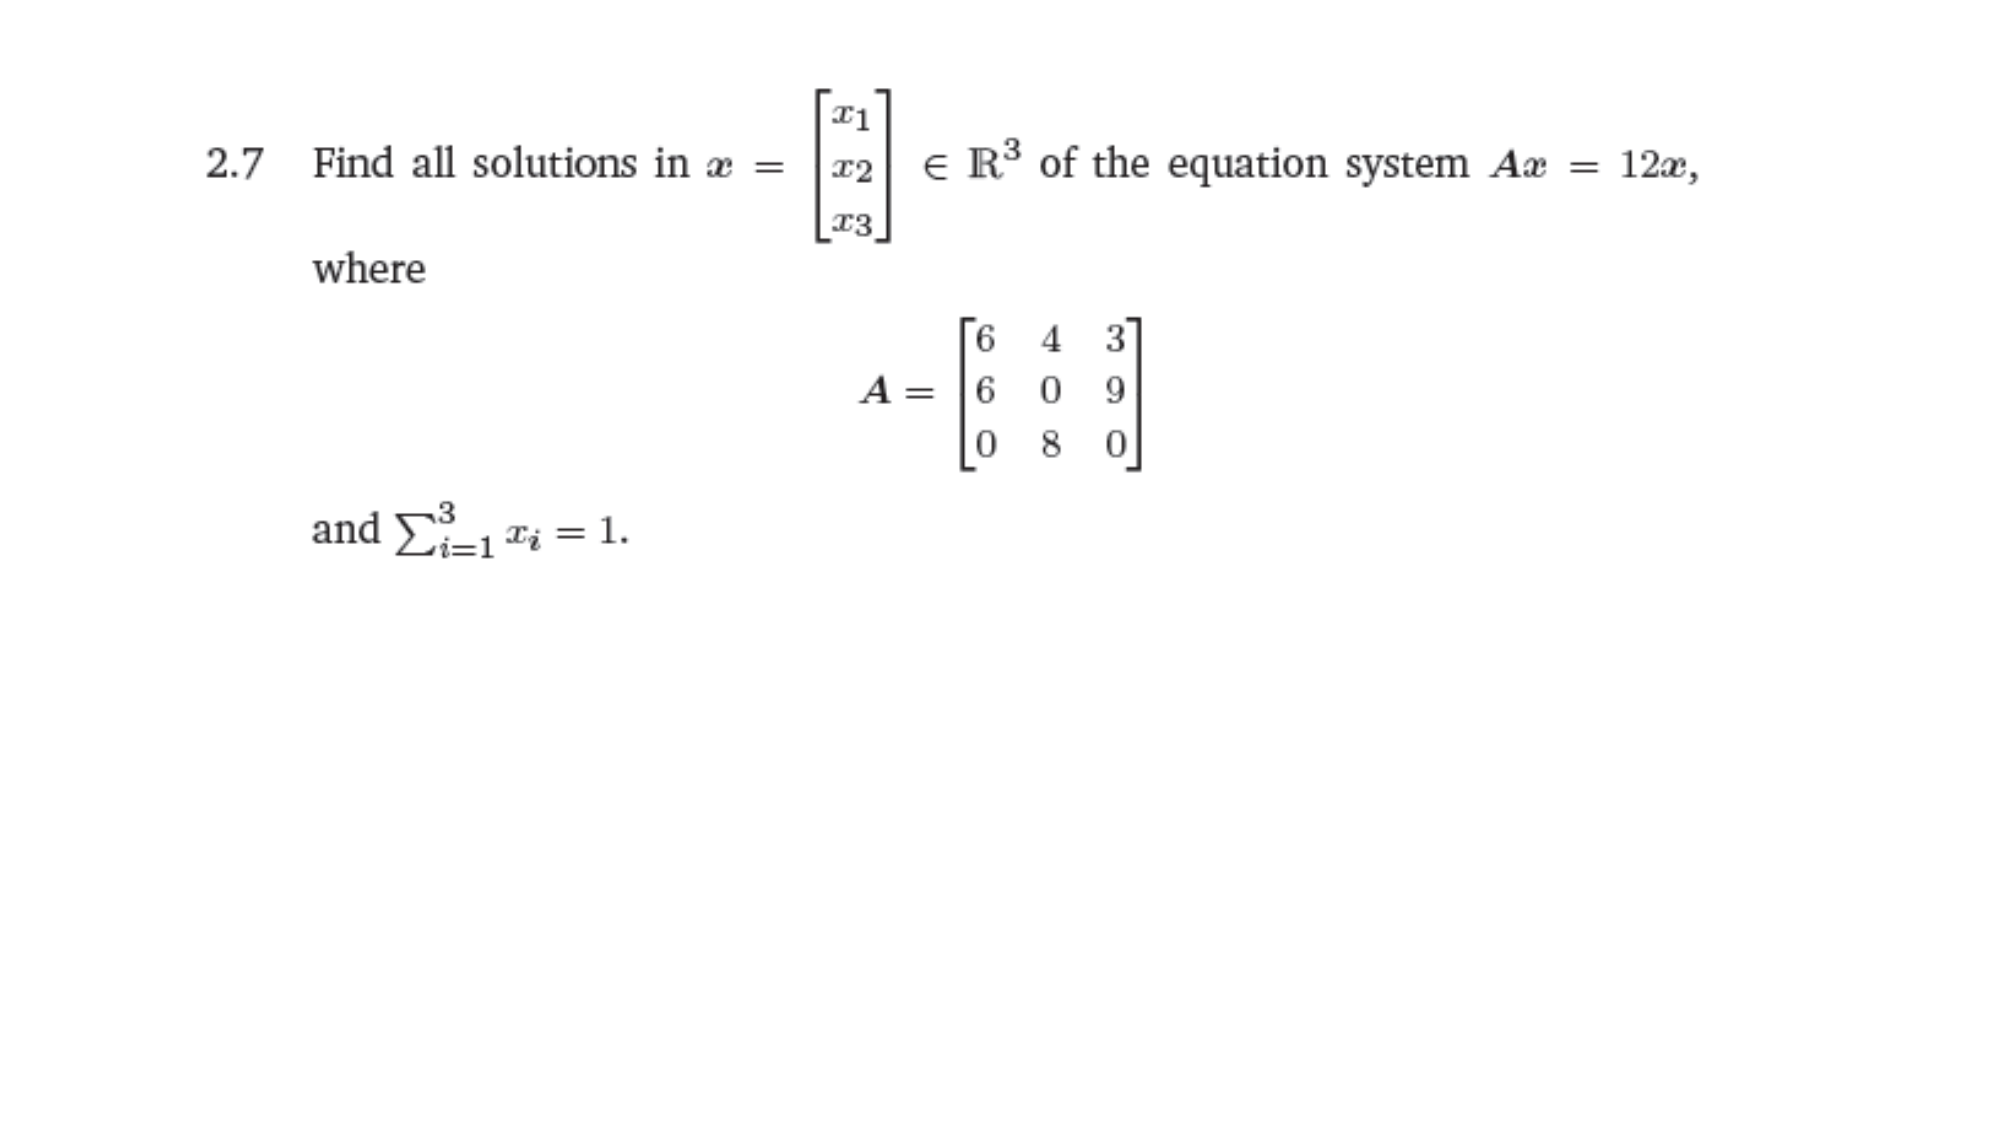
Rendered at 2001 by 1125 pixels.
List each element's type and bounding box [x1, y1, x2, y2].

list [193, 65, 1733, 566]
